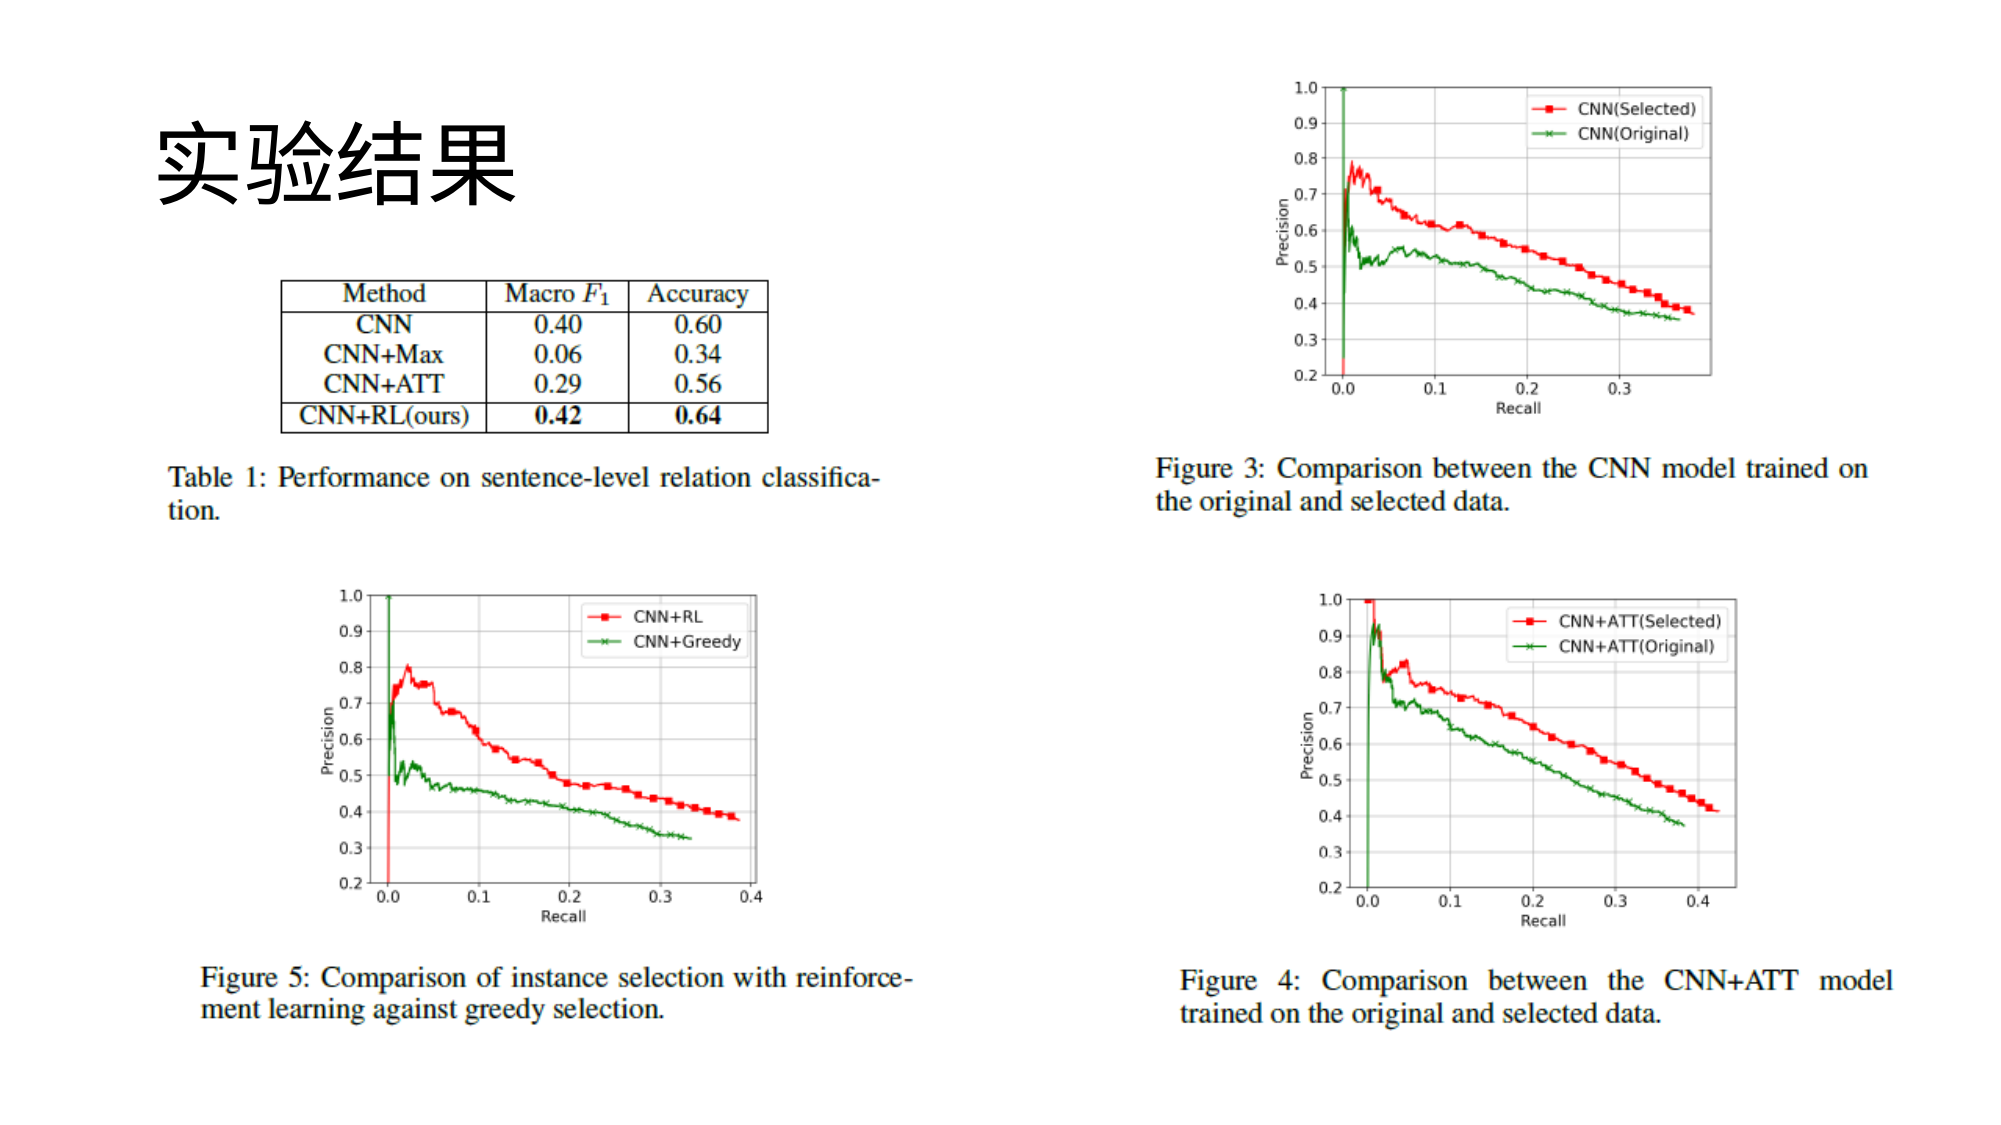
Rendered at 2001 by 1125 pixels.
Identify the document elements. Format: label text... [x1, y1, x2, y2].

title 实验结果 [137, 59, 1120, 278]
picture [179, 537, 927, 1031]
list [137, 227, 927, 556]
picture [1160, 566, 1943, 1045]
picture [1120, 29, 1900, 525]
